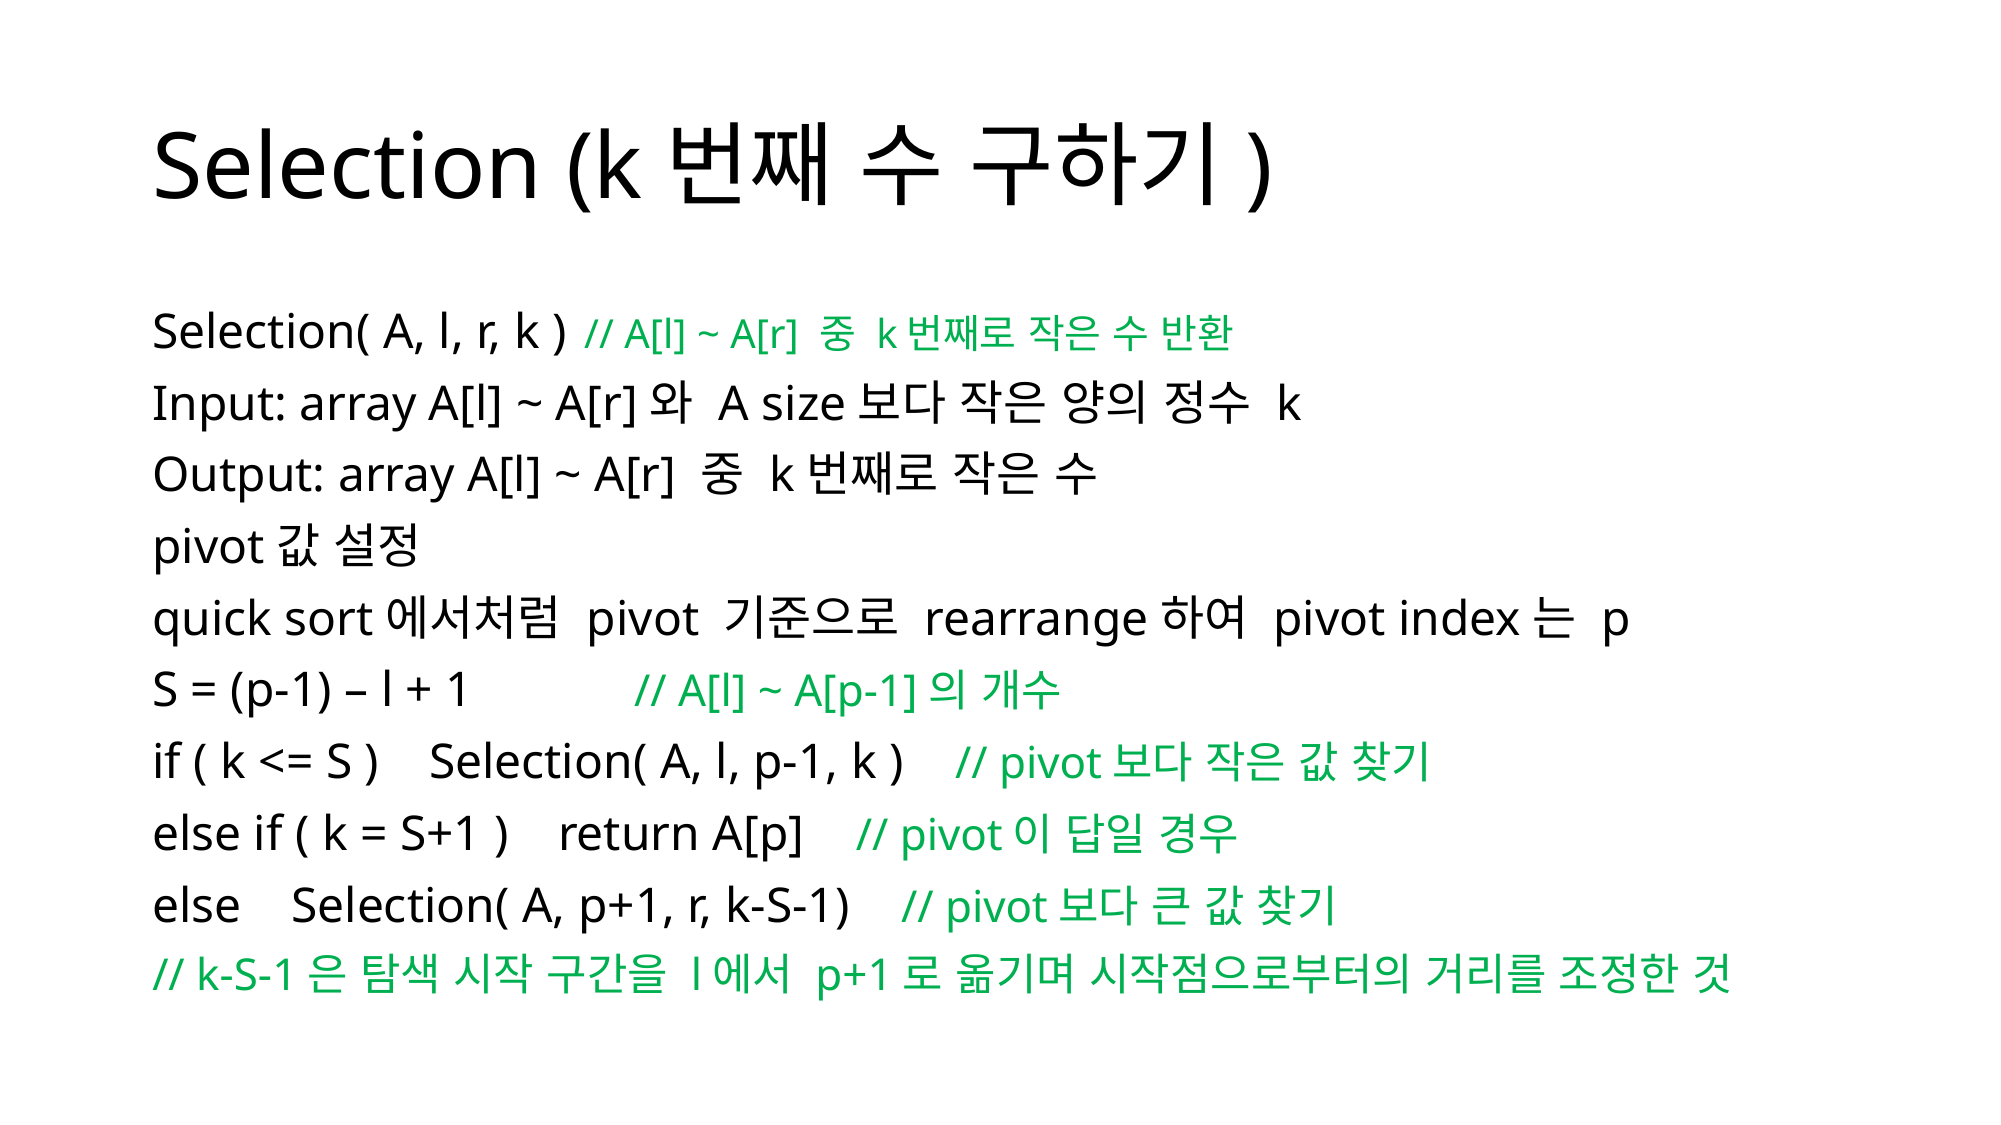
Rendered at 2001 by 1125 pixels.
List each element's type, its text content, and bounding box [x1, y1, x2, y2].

text_box Selection( A, l, r, k ) // A[l] ~ A[r] 중 k번째로 작은 수 반환 Input: array A[l] ~ A[r]와 A size보다 작은 양의 정수 k Output: array A[l] ~ A[r] 중 k번째로 작은 수 pivot값 설정 quick sort에서처럼 pivot 기준으로 rearrange하여 pivot index는 p S = (p-1) – l + 1 // A[l] ~ A[p-1]의 개수 if ( k <= S ) Selection( A, l, p-1, k ) // pivot보다 작은 값 찾기 else if ( k = S+1 ) return A[p] // pivot이 답일 경우 else Selection( A, p+1, r, k-S-1) // pivot보다 큰 값 찾기 // k-S-1은 탐색 시작 구간을 l에서 p+1로 옮기며 시작점으로부터의 거리를 조정한 것 [137, 299, 1863, 1014]
text_box Selection (k번째 수 구하기) [137, 59, 1863, 278]
